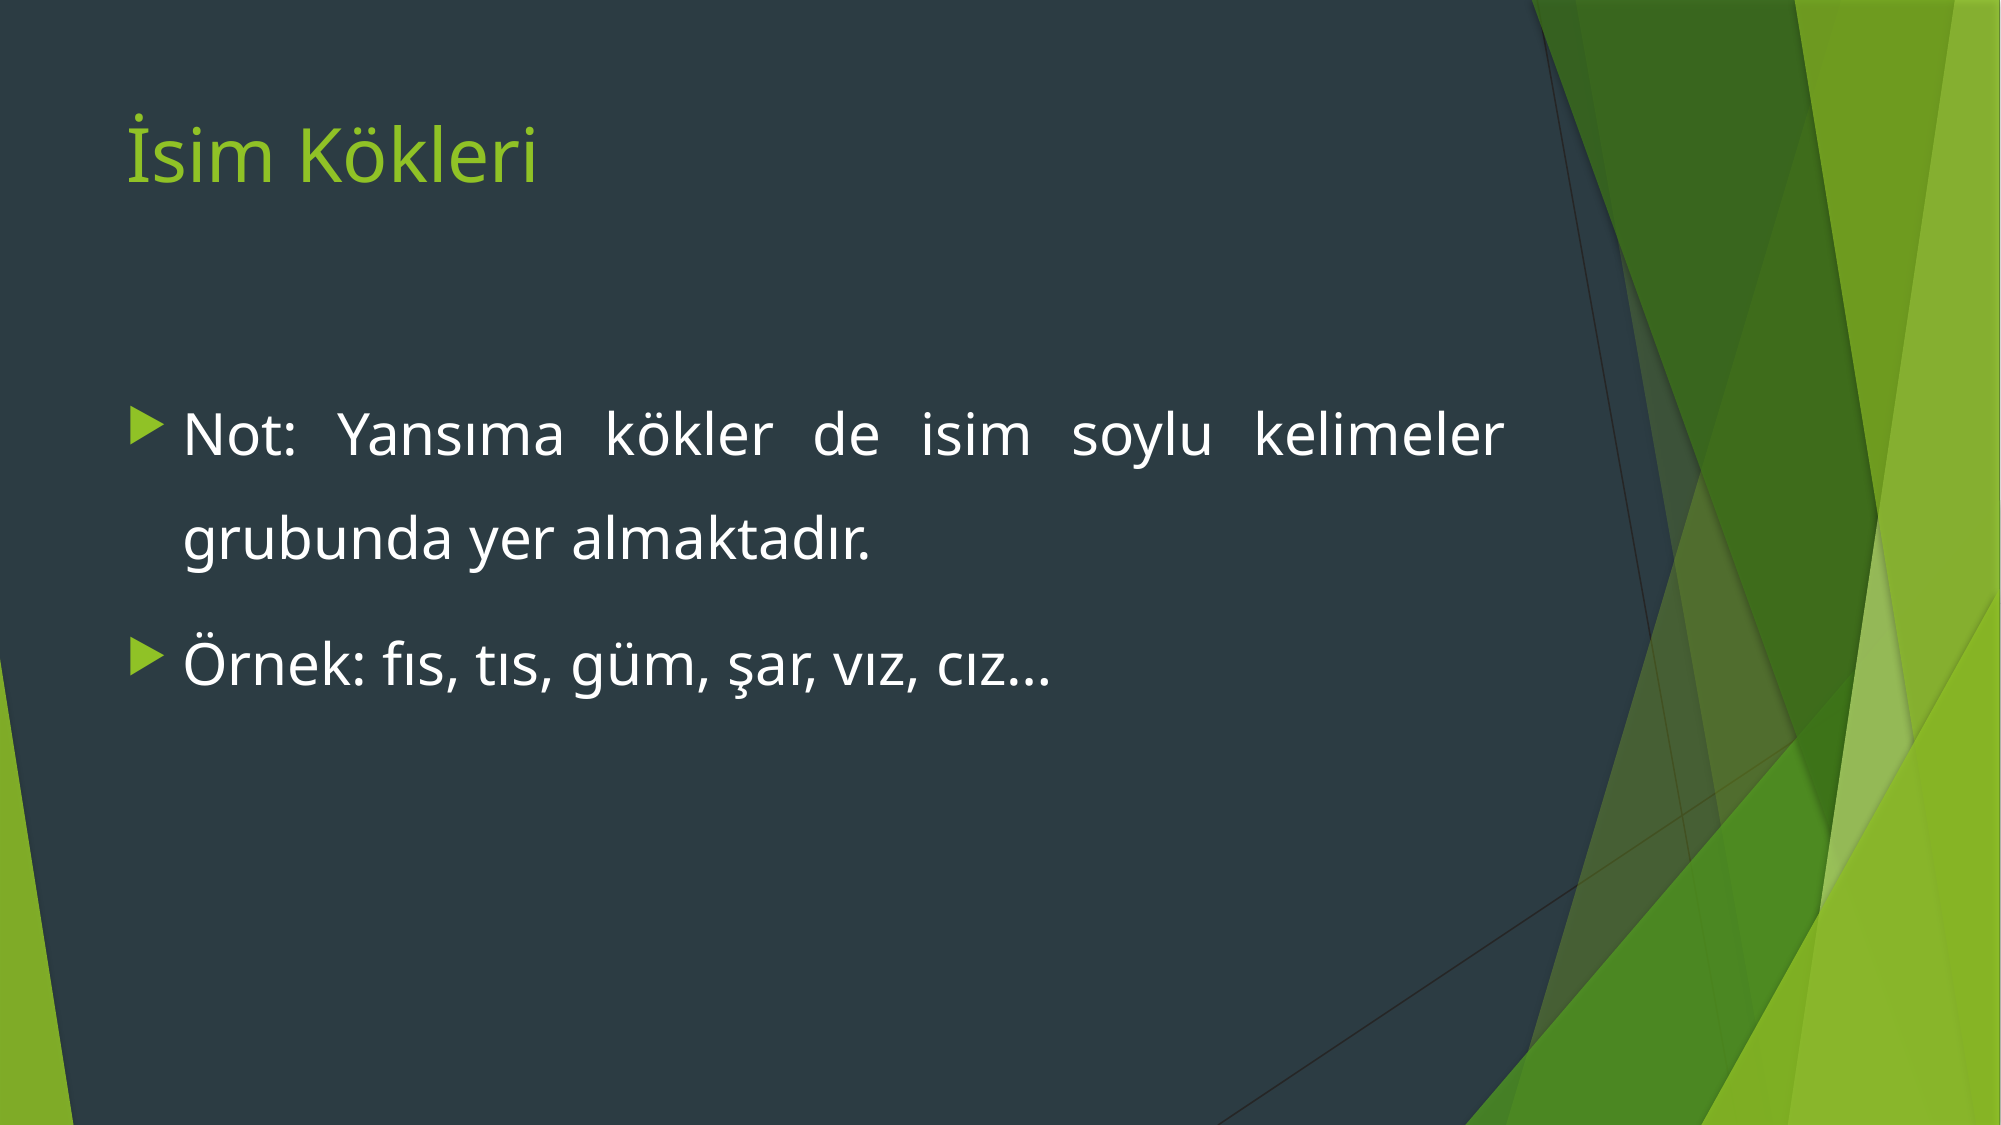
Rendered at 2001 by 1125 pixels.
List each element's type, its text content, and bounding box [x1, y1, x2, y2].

list Not: Yansıma kökler de isim soylu kelimeler grubunda yer almaktadır. Örnek: fıs, tıs, güm, şar, vız, cız… [111, 354, 1522, 992]
title İsim Kökleri [111, 99, 1522, 317]
